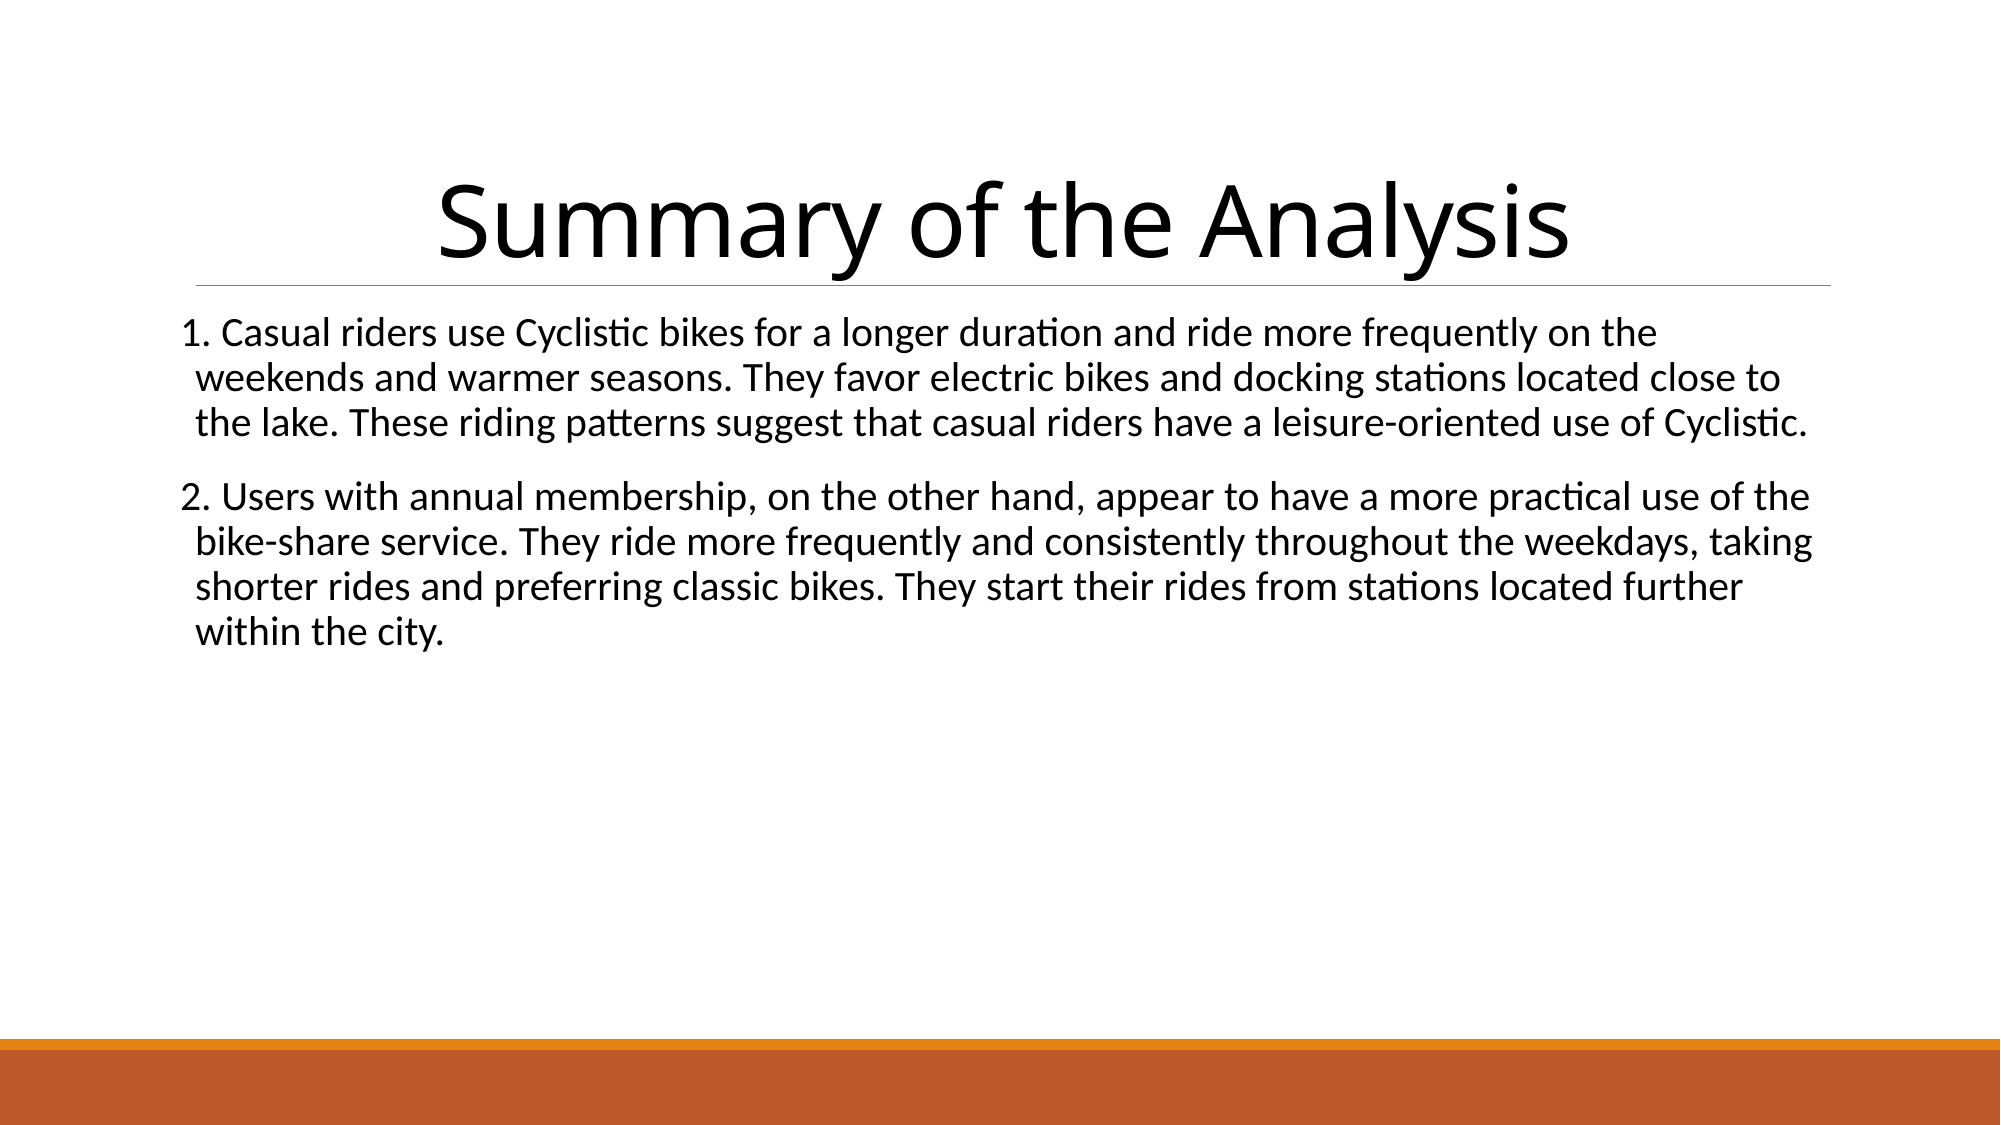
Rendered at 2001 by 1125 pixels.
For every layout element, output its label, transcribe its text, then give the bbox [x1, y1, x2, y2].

title Summary of the Analysis [180, 47, 1830, 285]
list Casual riders use Cyclistic bikes for a longer duration and ride more frequently on the weekends and warmer seasons. They favor electric bikes and docking stations located close to the lake. These riding patterns suggest that casual riders have a leisure-oriented use of Cyclistic. Users with annual membership, on the other hand, appear to have a more practical use of the bike-share service. They ride more frequently and consistently throughout the weekdays, taking shorter rides and preferring classic bikes. They start their rides from stations located further within the city. [180, 302, 1830, 963]
